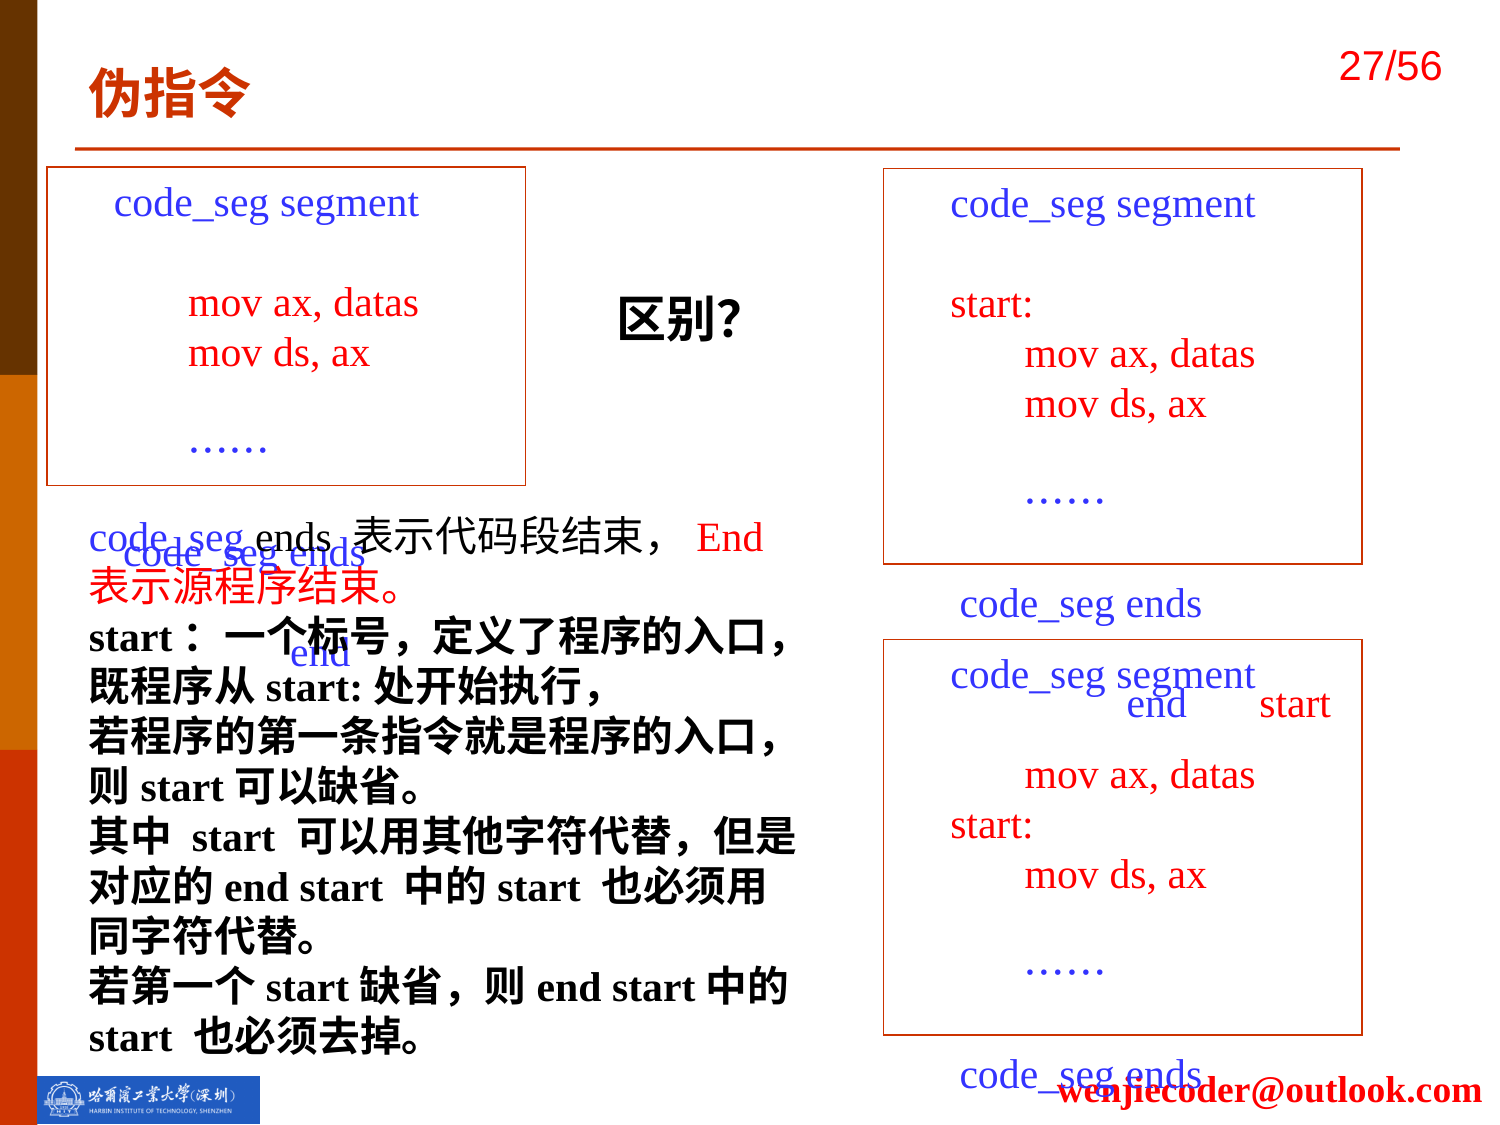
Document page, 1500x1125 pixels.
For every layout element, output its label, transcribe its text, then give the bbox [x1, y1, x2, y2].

picture [37, 1076, 260, 1124]
list code_seg segment mov ax, datas mov ds, ax …… code_seg ends end [46, 166, 526, 486]
text_box 伪指令 [74, 52, 1123, 132]
text_box 区别？ [601, 279, 782, 355]
text_box code_seg segment mov ax, datas start: mov ds, ax …… code_seg ends end start [883, 639, 1362, 1035]
text_box code_seg segment start: mov ax, datas mov ds, ax …… code_seg ends end start [883, 168, 1362, 565]
text_box code_seg ends 表示代码段结束，End表示源程序结束。 start：一个标号，定义了程序的入口，既程序从start:处开始执行， 若程序的第一条指令就是程序的入口，则start可以缺省。 其中 start 可以用其他字符代替，但是对应的end start 中的start 也必须用同字符代替。 若第一个start缺省，则end start中的 start 也必须去掉。 [74, 502, 825, 1068]
